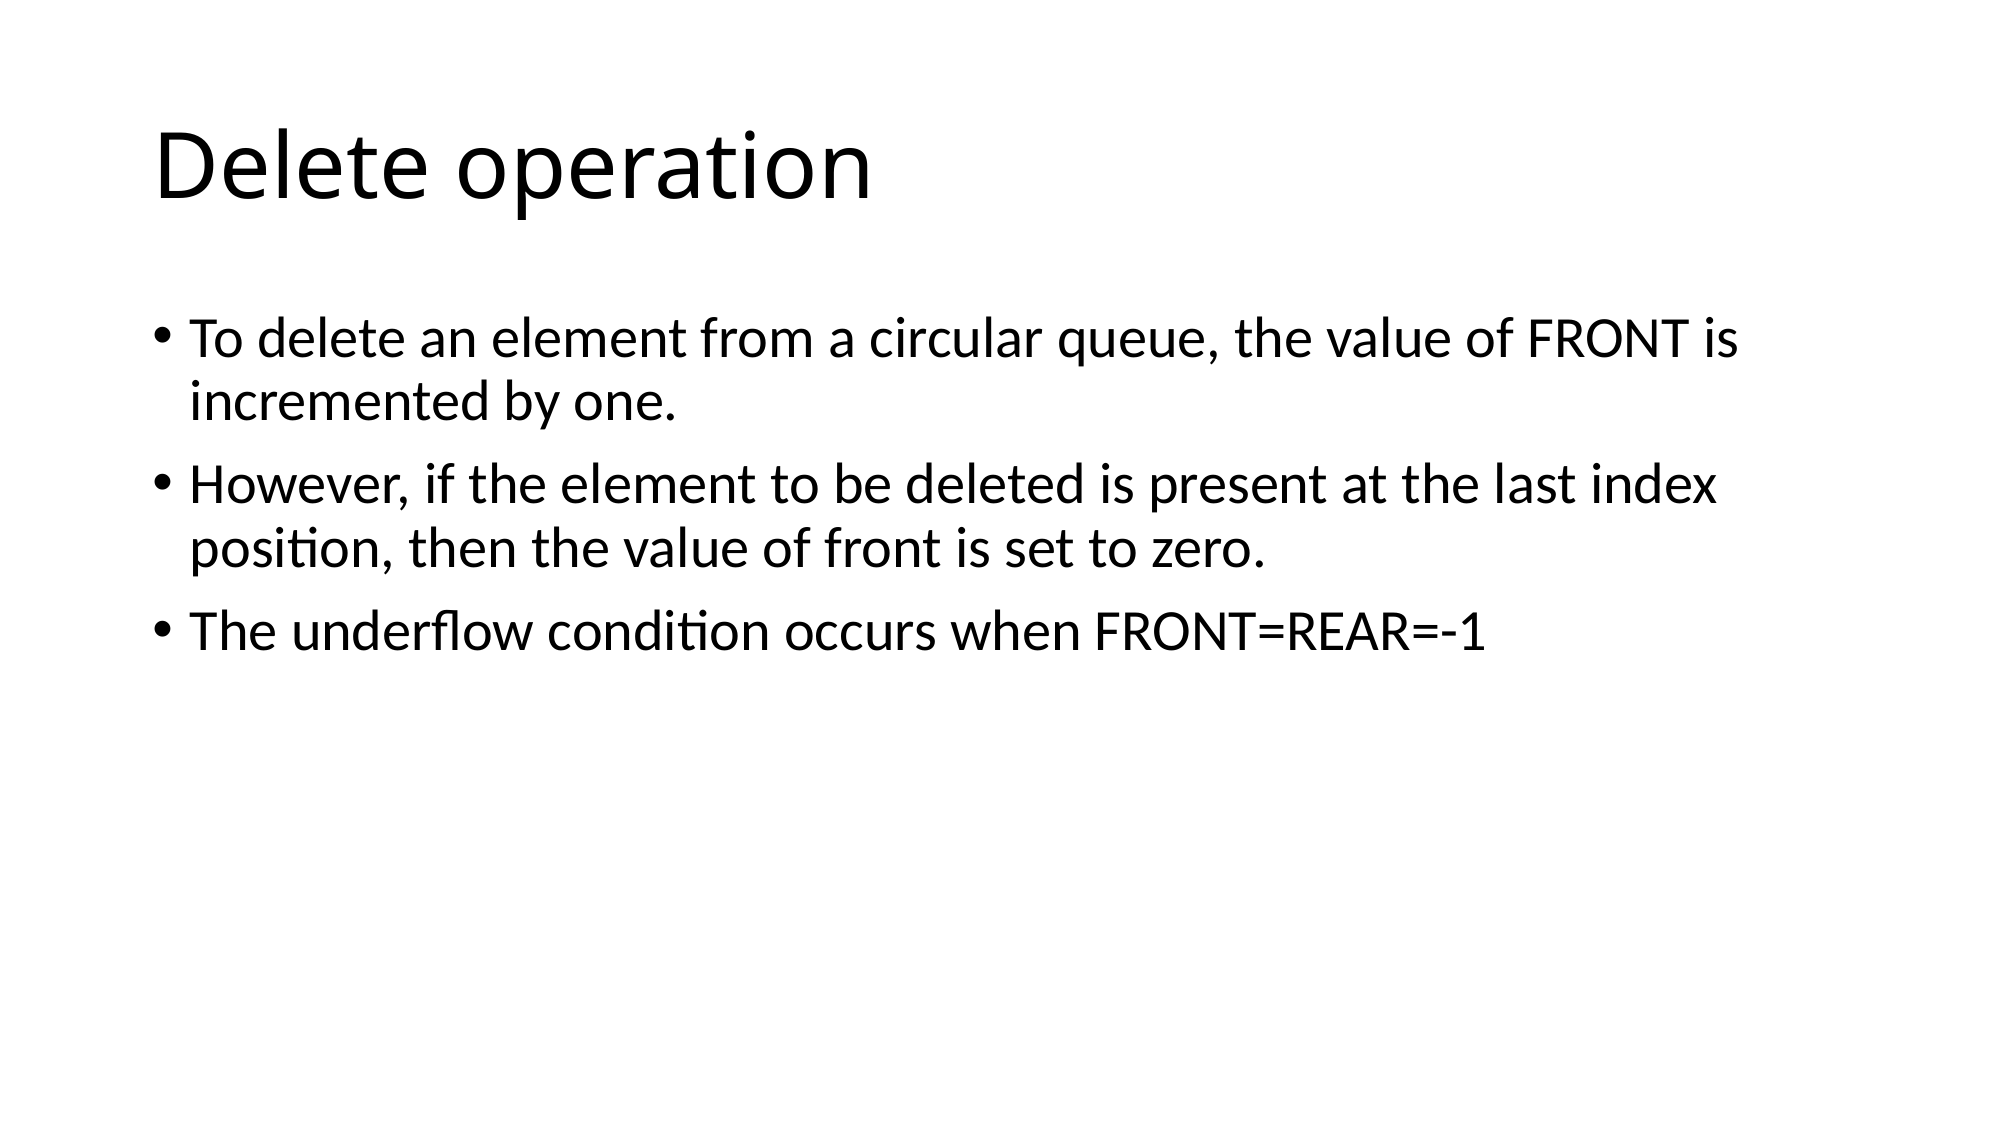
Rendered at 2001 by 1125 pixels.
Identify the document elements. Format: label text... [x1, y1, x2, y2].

title Delete operation [137, 59, 1863, 278]
list To delete an element from a circular queue, the value of FRONT is incremented by one. However, if the element to be deleted is present at the last index position, then the value of front is set to zero. The underflow condition occurs when FRONT=REAR=-1 [137, 299, 1863, 1014]
